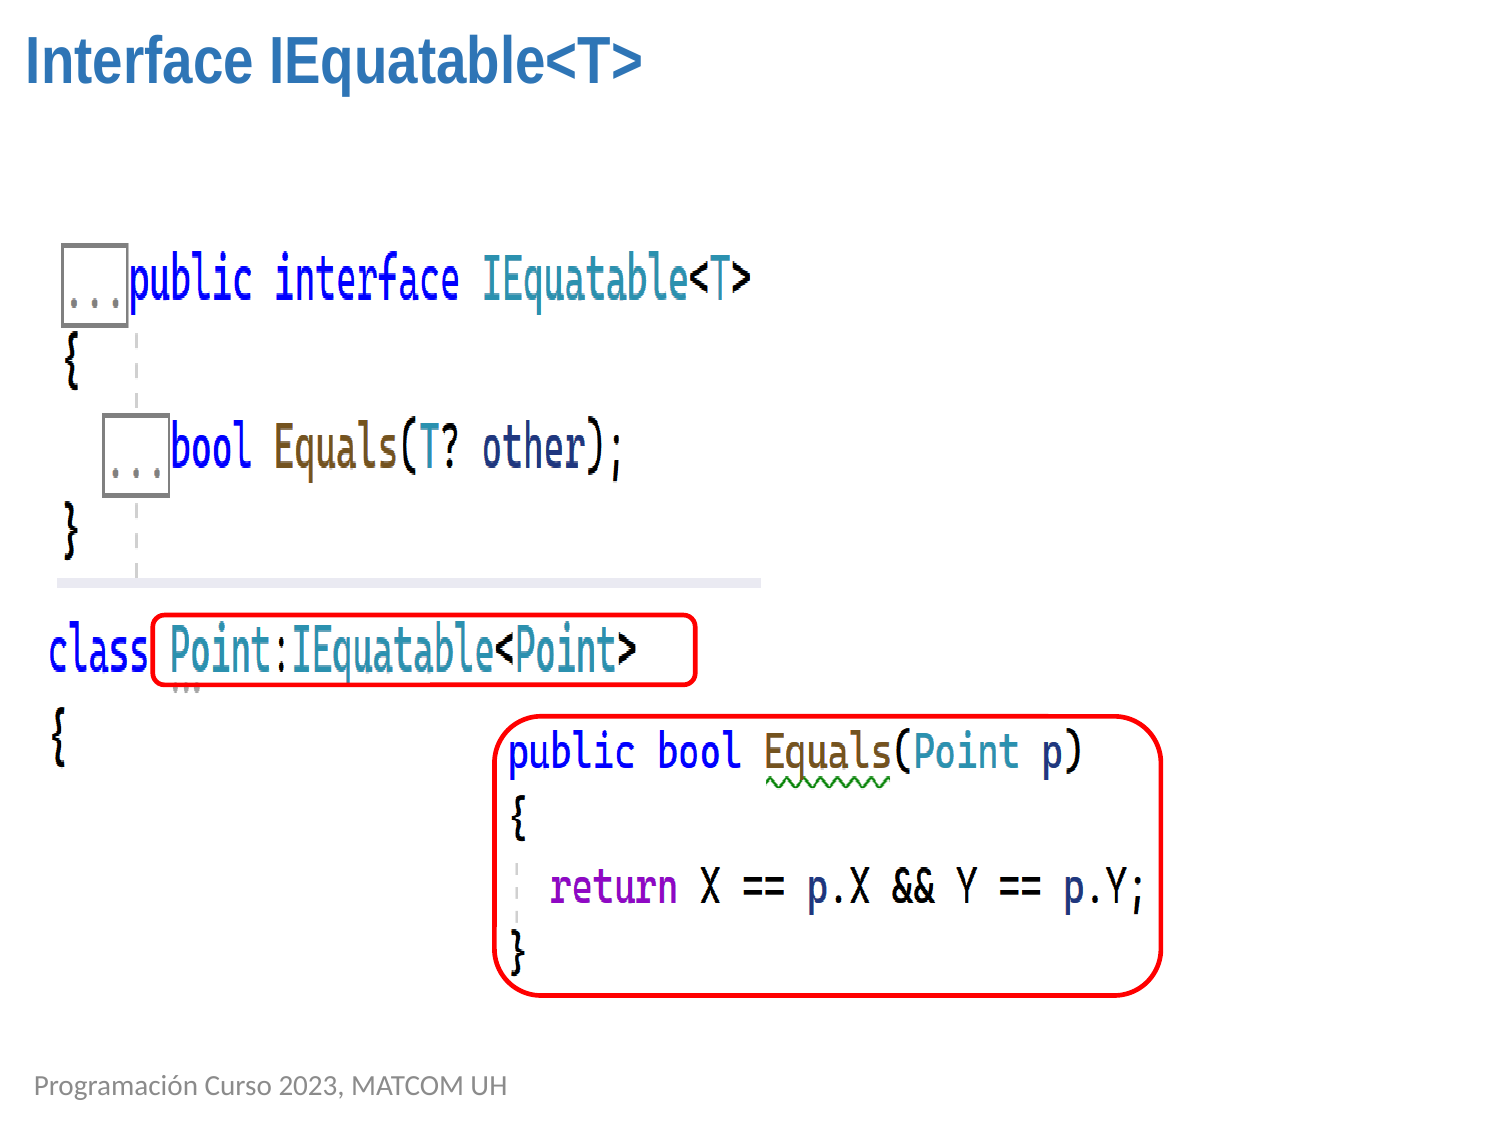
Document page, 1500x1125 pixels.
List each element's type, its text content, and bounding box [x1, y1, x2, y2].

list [29, 615, 717, 787]
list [486, 728, 1161, 996]
title Interface IEquatable<T> [10, 18, 676, 120]
picture [57, 195, 761, 607]
text_box [717, 715, 1147, 728]
footer Programación Curso 2023, MATCOM UH [17, 1054, 524, 1114]
